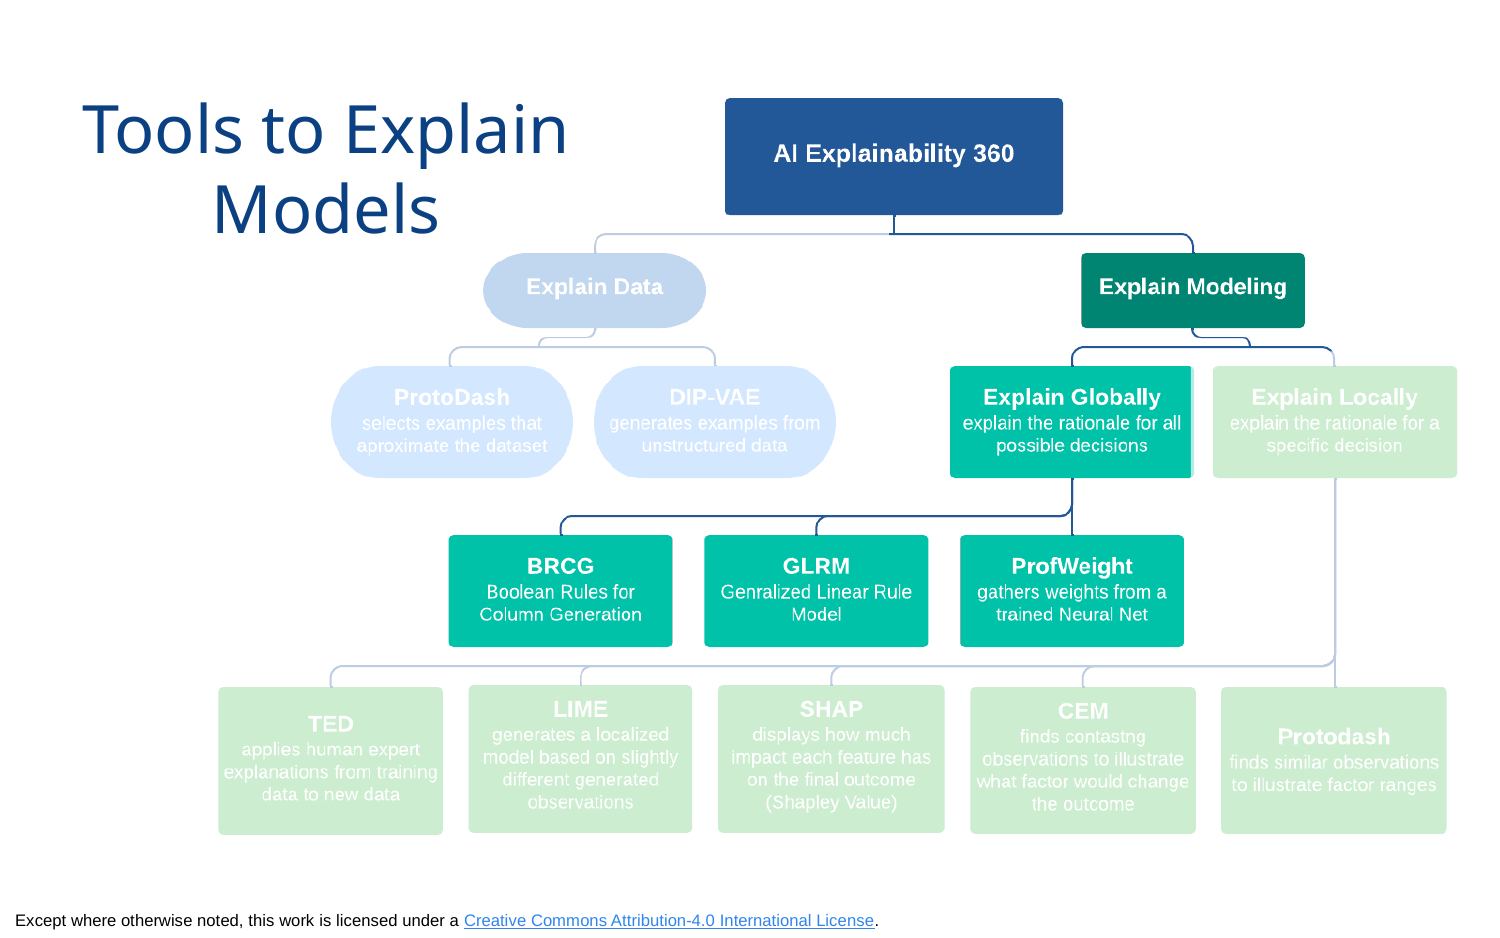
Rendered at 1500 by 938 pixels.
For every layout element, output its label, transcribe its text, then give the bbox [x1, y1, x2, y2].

picture [218, 92, 1460, 845]
text_box [151, 651, 1462, 871]
title Tools to Explain Models [42, 72, 611, 361]
